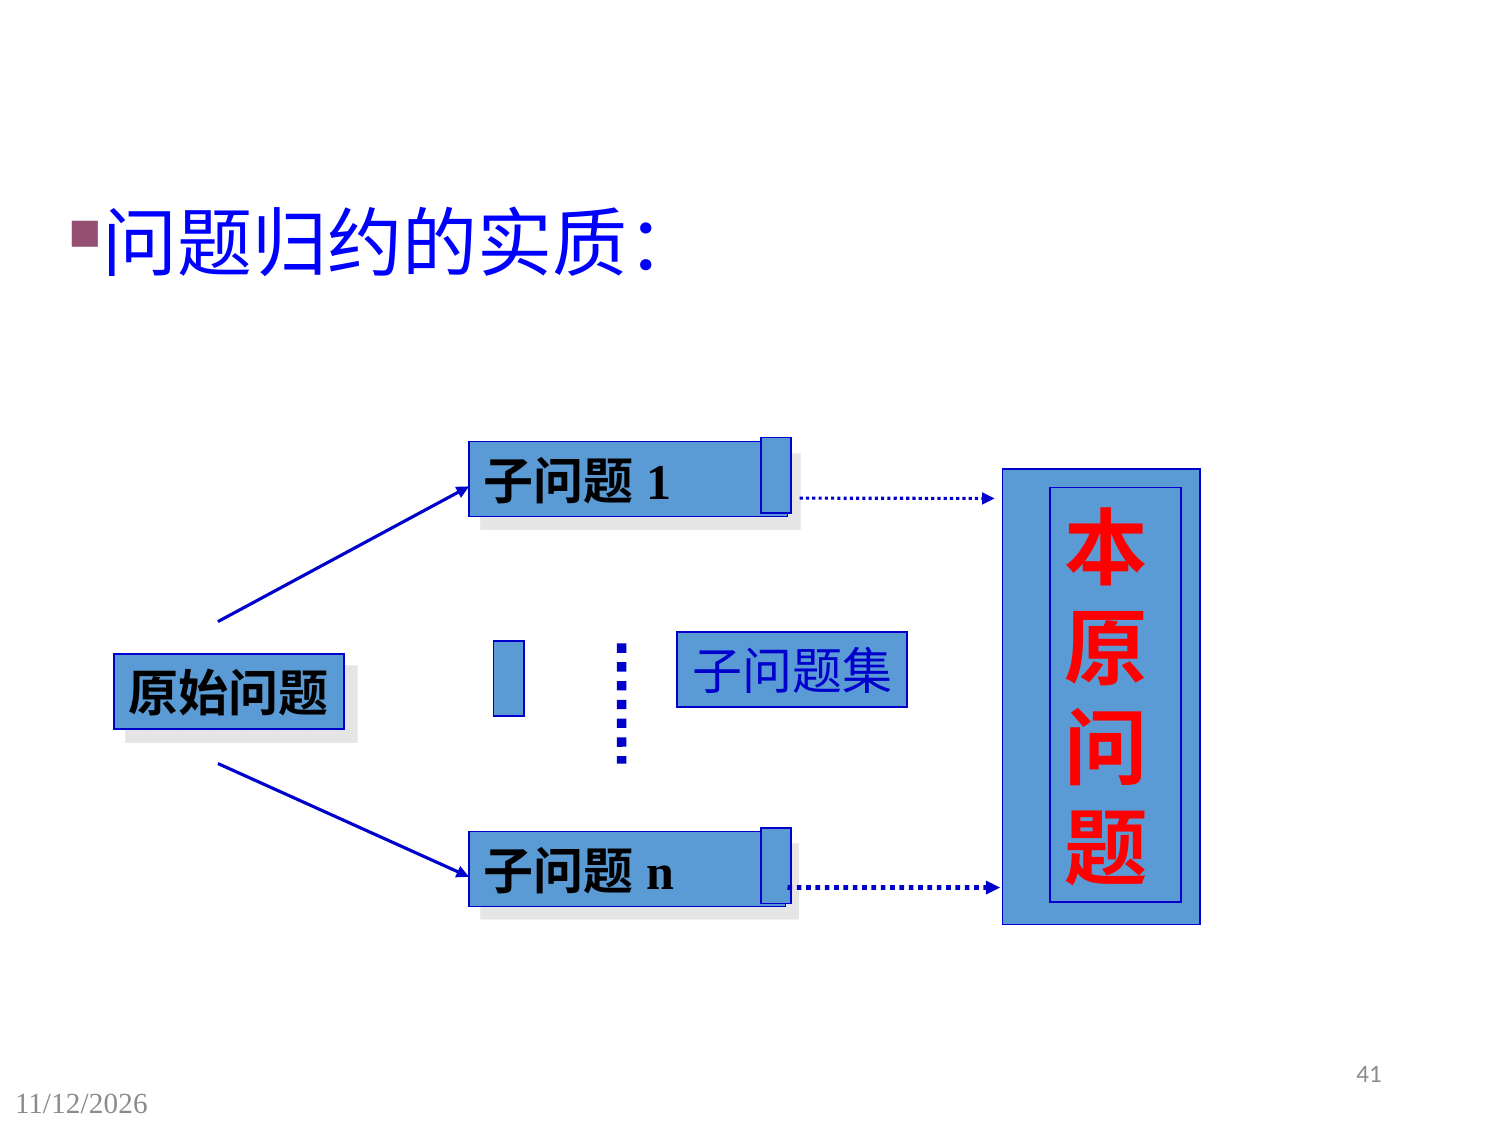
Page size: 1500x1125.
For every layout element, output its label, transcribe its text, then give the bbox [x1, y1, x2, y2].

slide_number 41 [1059, 1042, 1397, 1103]
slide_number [0, 1081, 313, 1124]
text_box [112, 437, 1200, 925]
text_box 问题归约的实质： [53, 187, 718, 293]
